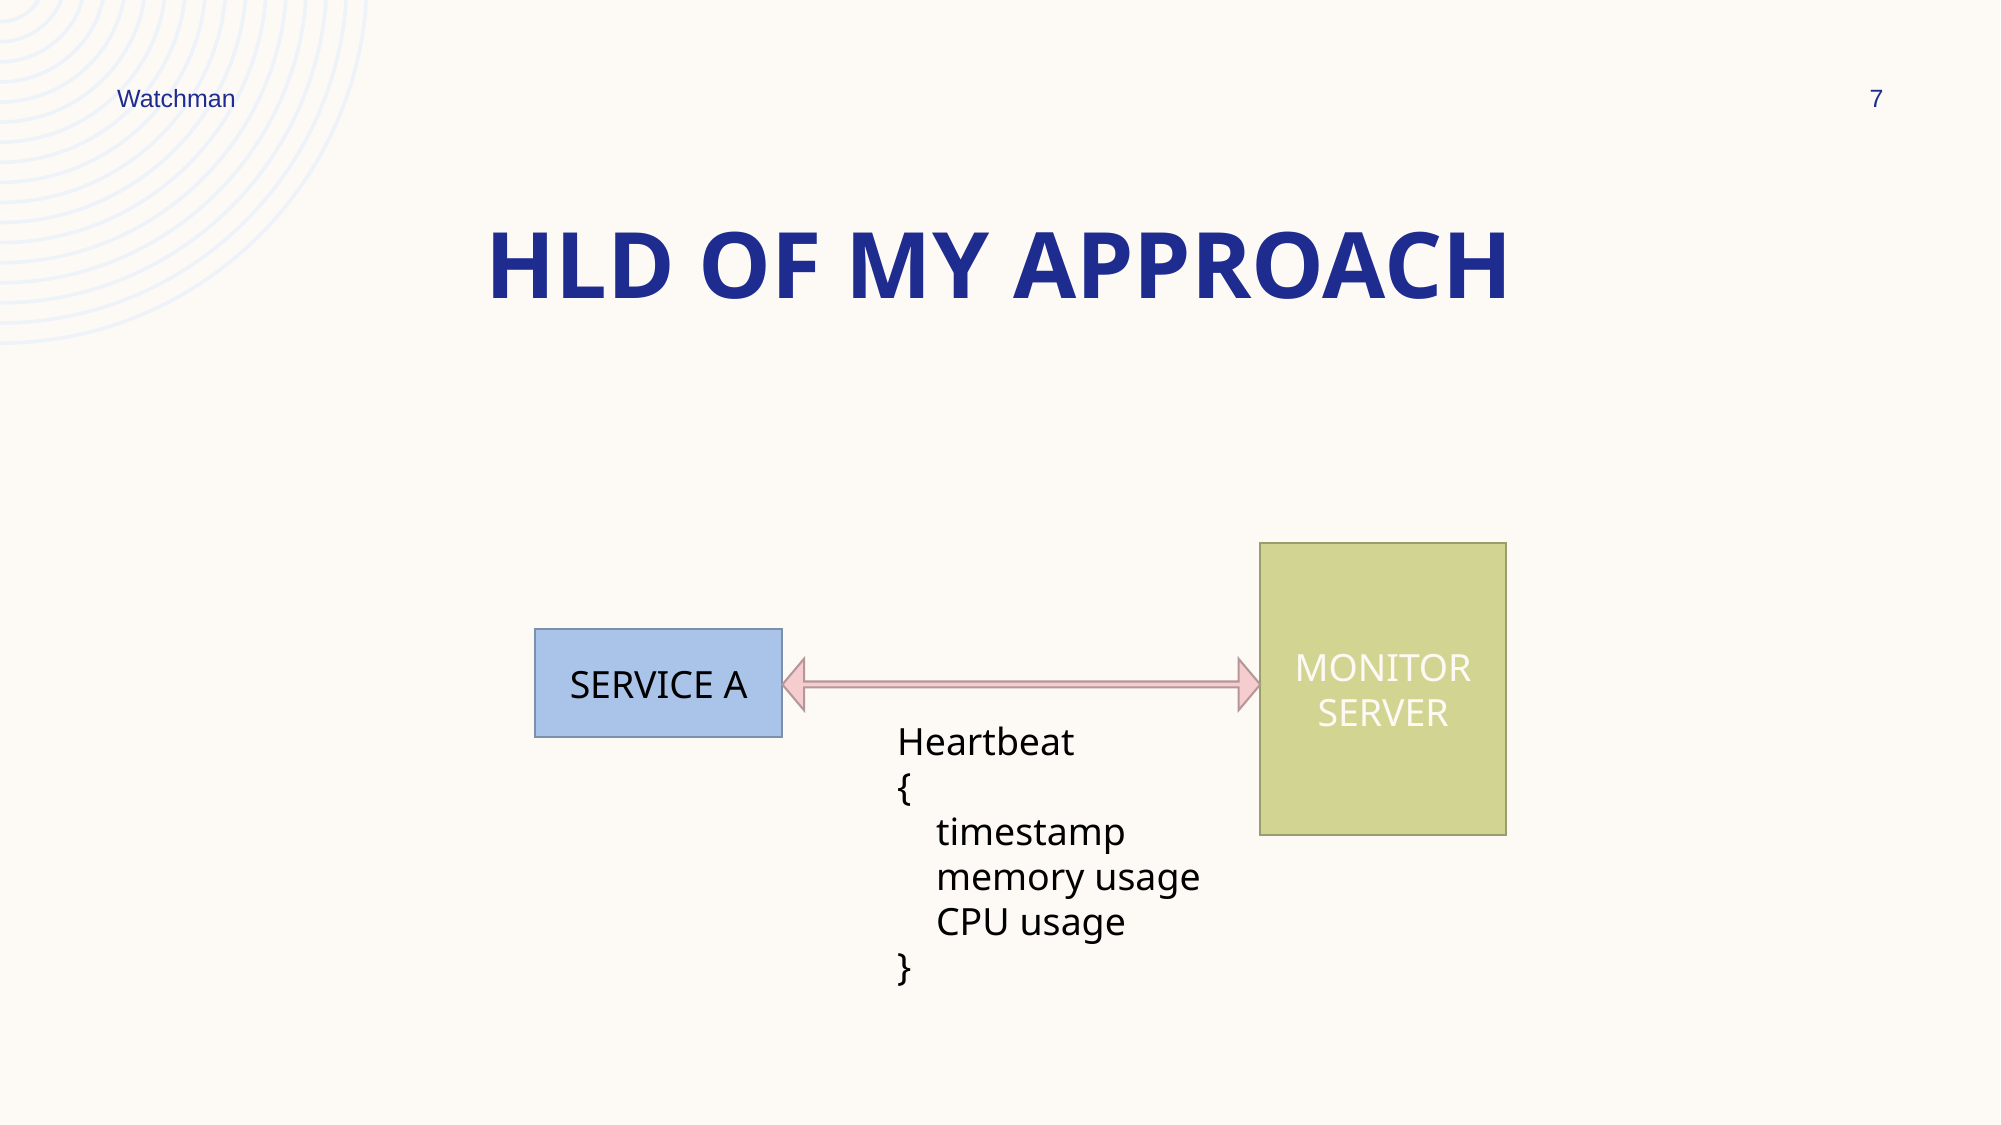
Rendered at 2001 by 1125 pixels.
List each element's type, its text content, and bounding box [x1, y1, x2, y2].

slide_number 7 [1795, 75, 1958, 120]
title HLD of MY Approach [124, 199, 1875, 326]
footer Watchman [101, 75, 627, 120]
text_box MONITOR SERVER [1259, 542, 1507, 836]
text_box SERVICE A [534, 628, 783, 738]
text_box [781, 655, 1262, 714]
text_box Heartbeat { timestamp memory usage CPU usage } [882, 710, 1218, 995]
